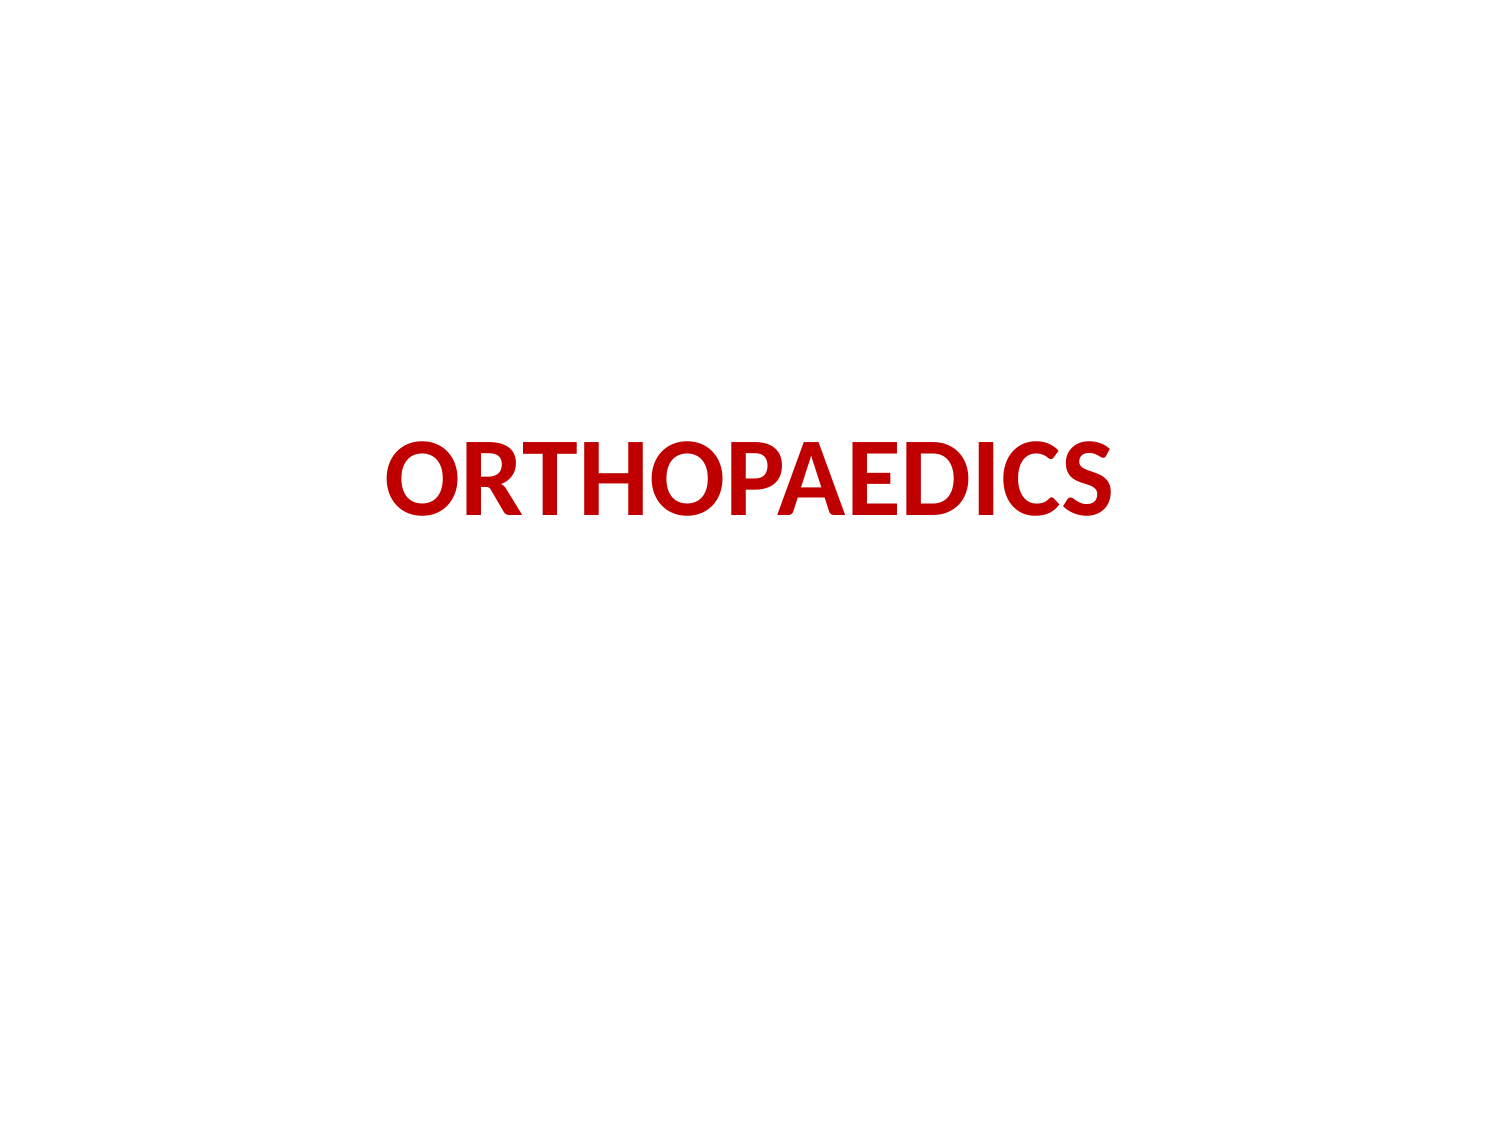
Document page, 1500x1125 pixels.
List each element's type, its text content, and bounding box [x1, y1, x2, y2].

title ORTHOPAEDICS [112, 349, 1388, 591]
